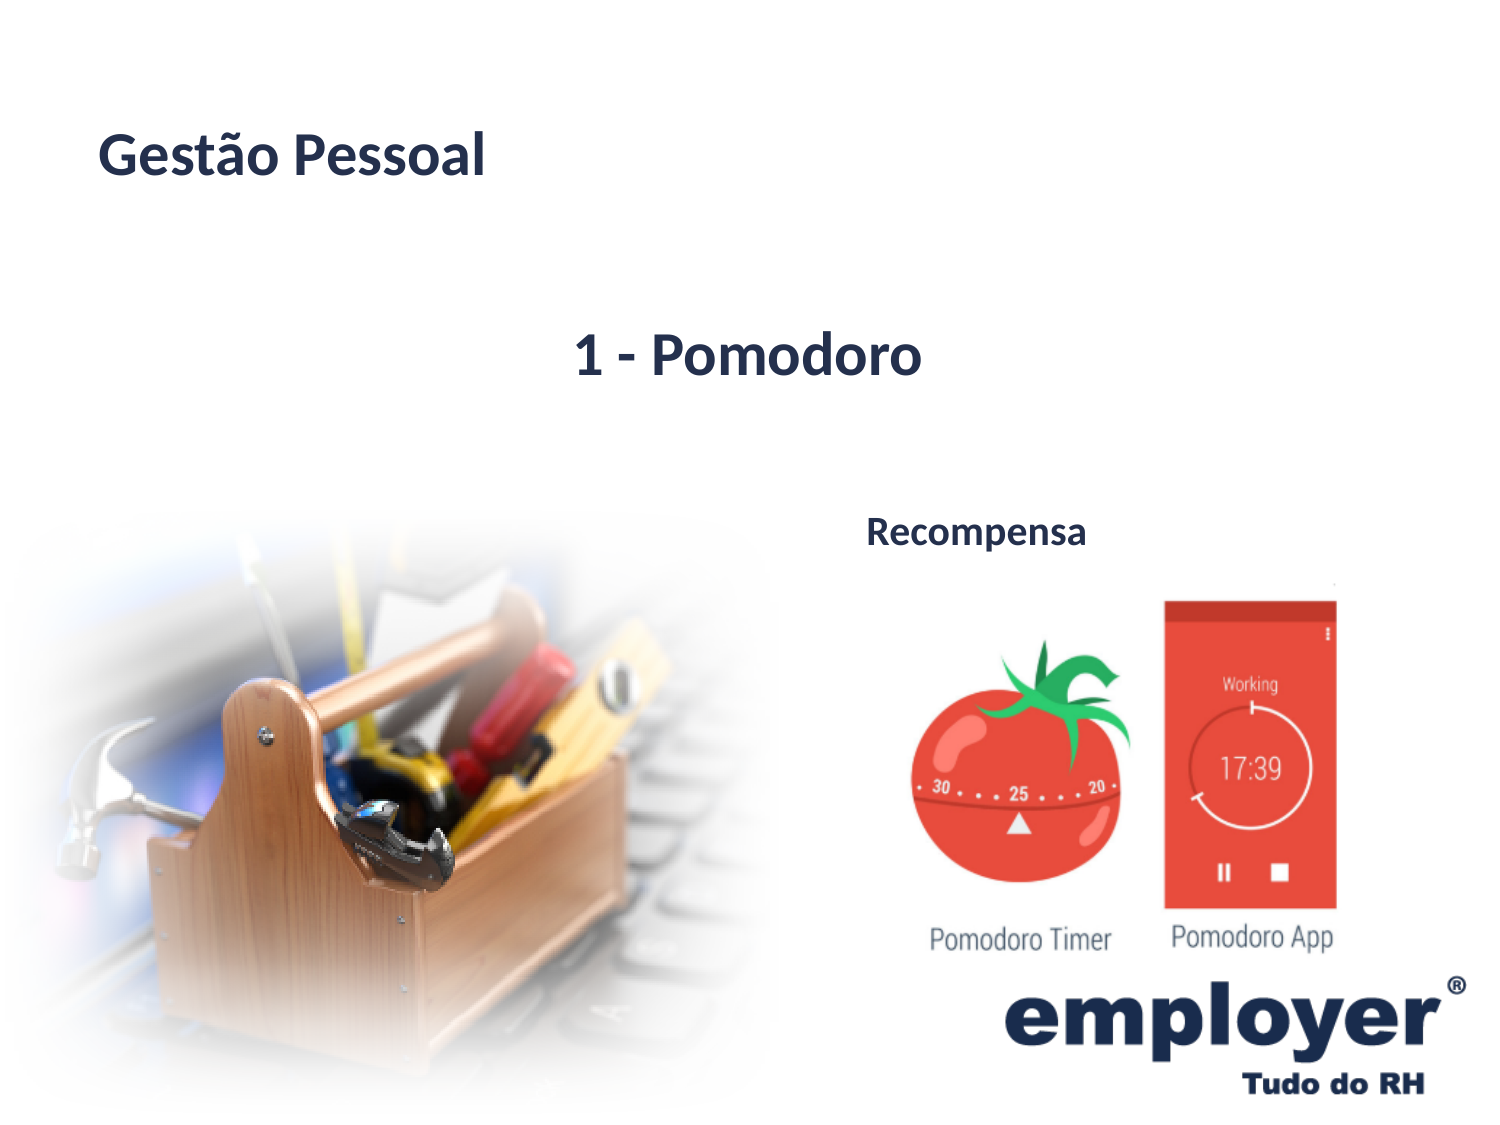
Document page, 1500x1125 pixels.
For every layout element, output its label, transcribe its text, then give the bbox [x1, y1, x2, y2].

picture [895, 575, 1500, 1125]
text_box 1 - Pomodoro [84, 305, 1412, 396]
picture [0, 505, 783, 1119]
text_box Gestão Pessoal [84, 105, 1412, 196]
text_box Recompensa [763, 495, 1191, 573]
